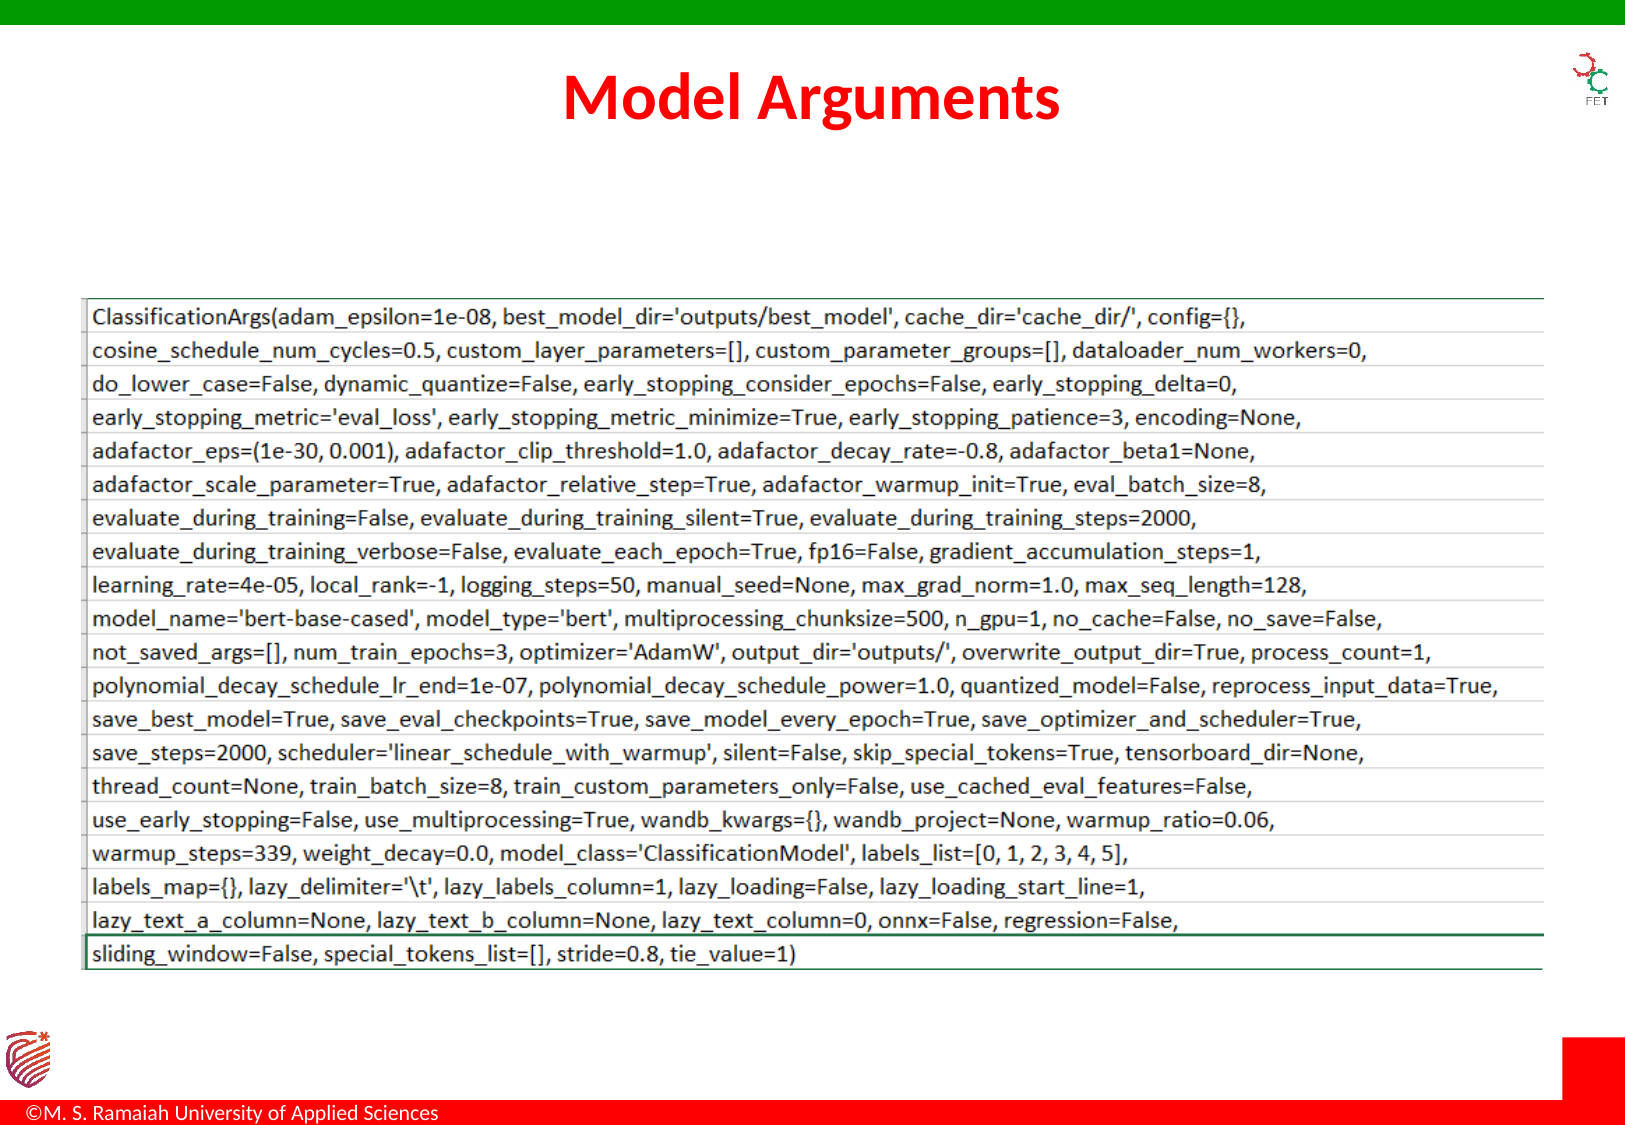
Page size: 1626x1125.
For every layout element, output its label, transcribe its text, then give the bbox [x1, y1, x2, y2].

title Model Arguments [81, 45, 1544, 233]
picture [1558, 33, 1623, 124]
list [80, 297, 1544, 970]
picture [6, 1031, 50, 1088]
